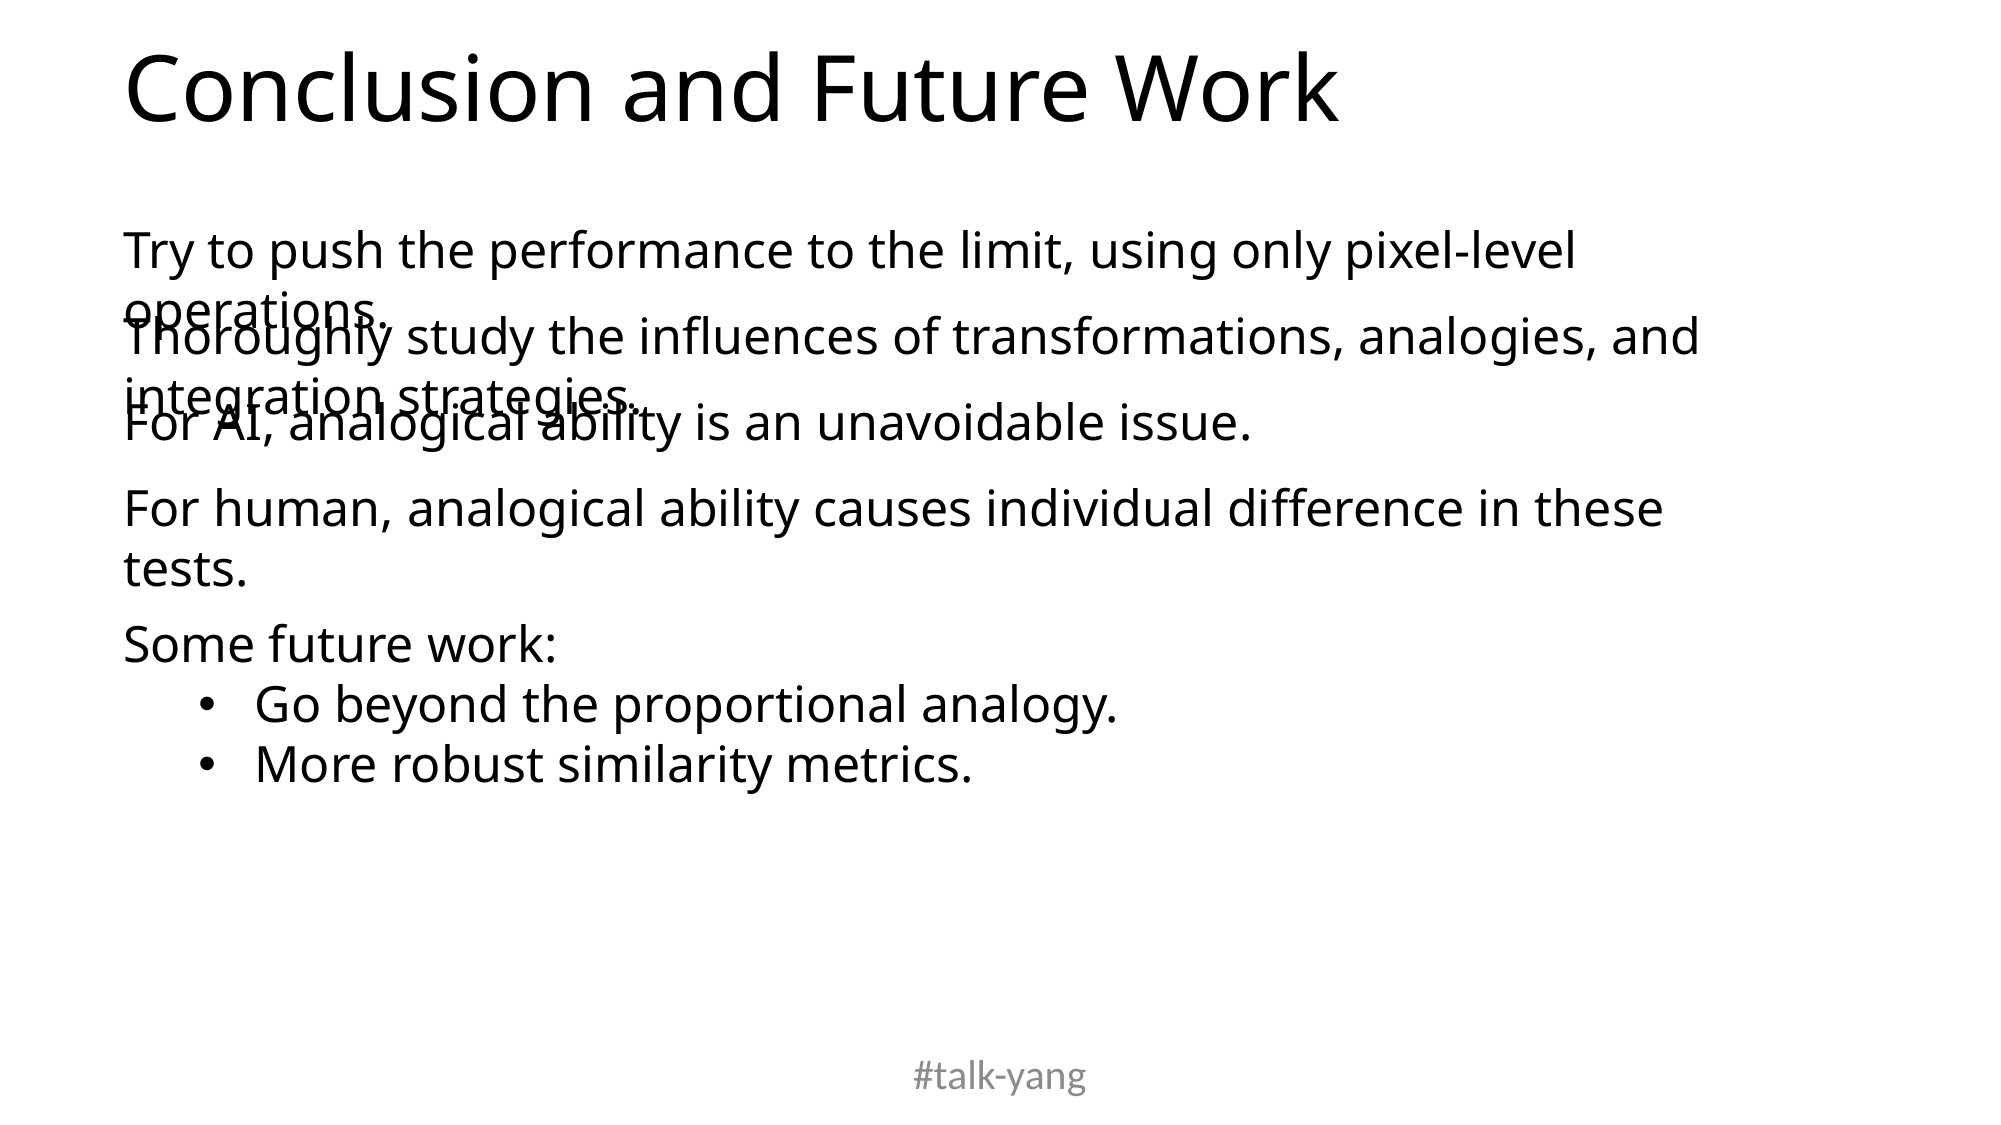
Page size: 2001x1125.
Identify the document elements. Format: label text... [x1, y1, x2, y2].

text_box For AI, analogical ability is an unavoidable issue. [108, 383, 1768, 459]
text_box Try to push the performance to the limit, using only pixel-level operations. [108, 211, 1690, 297]
text_box Some future work: Go beyond the proportional analogy. More robust similarity metrics. [108, 605, 1768, 801]
text_box Thoroughly study the influences of transformations, analogies, and integration strategies. [108, 297, 1768, 383]
text_box For human, analogical ability causes individual difference in these tests. [108, 469, 1768, 605]
text_box Conclusion and Future Work [108, 22, 1892, 147]
footer #talk-yang [662, 1042, 1338, 1103]
